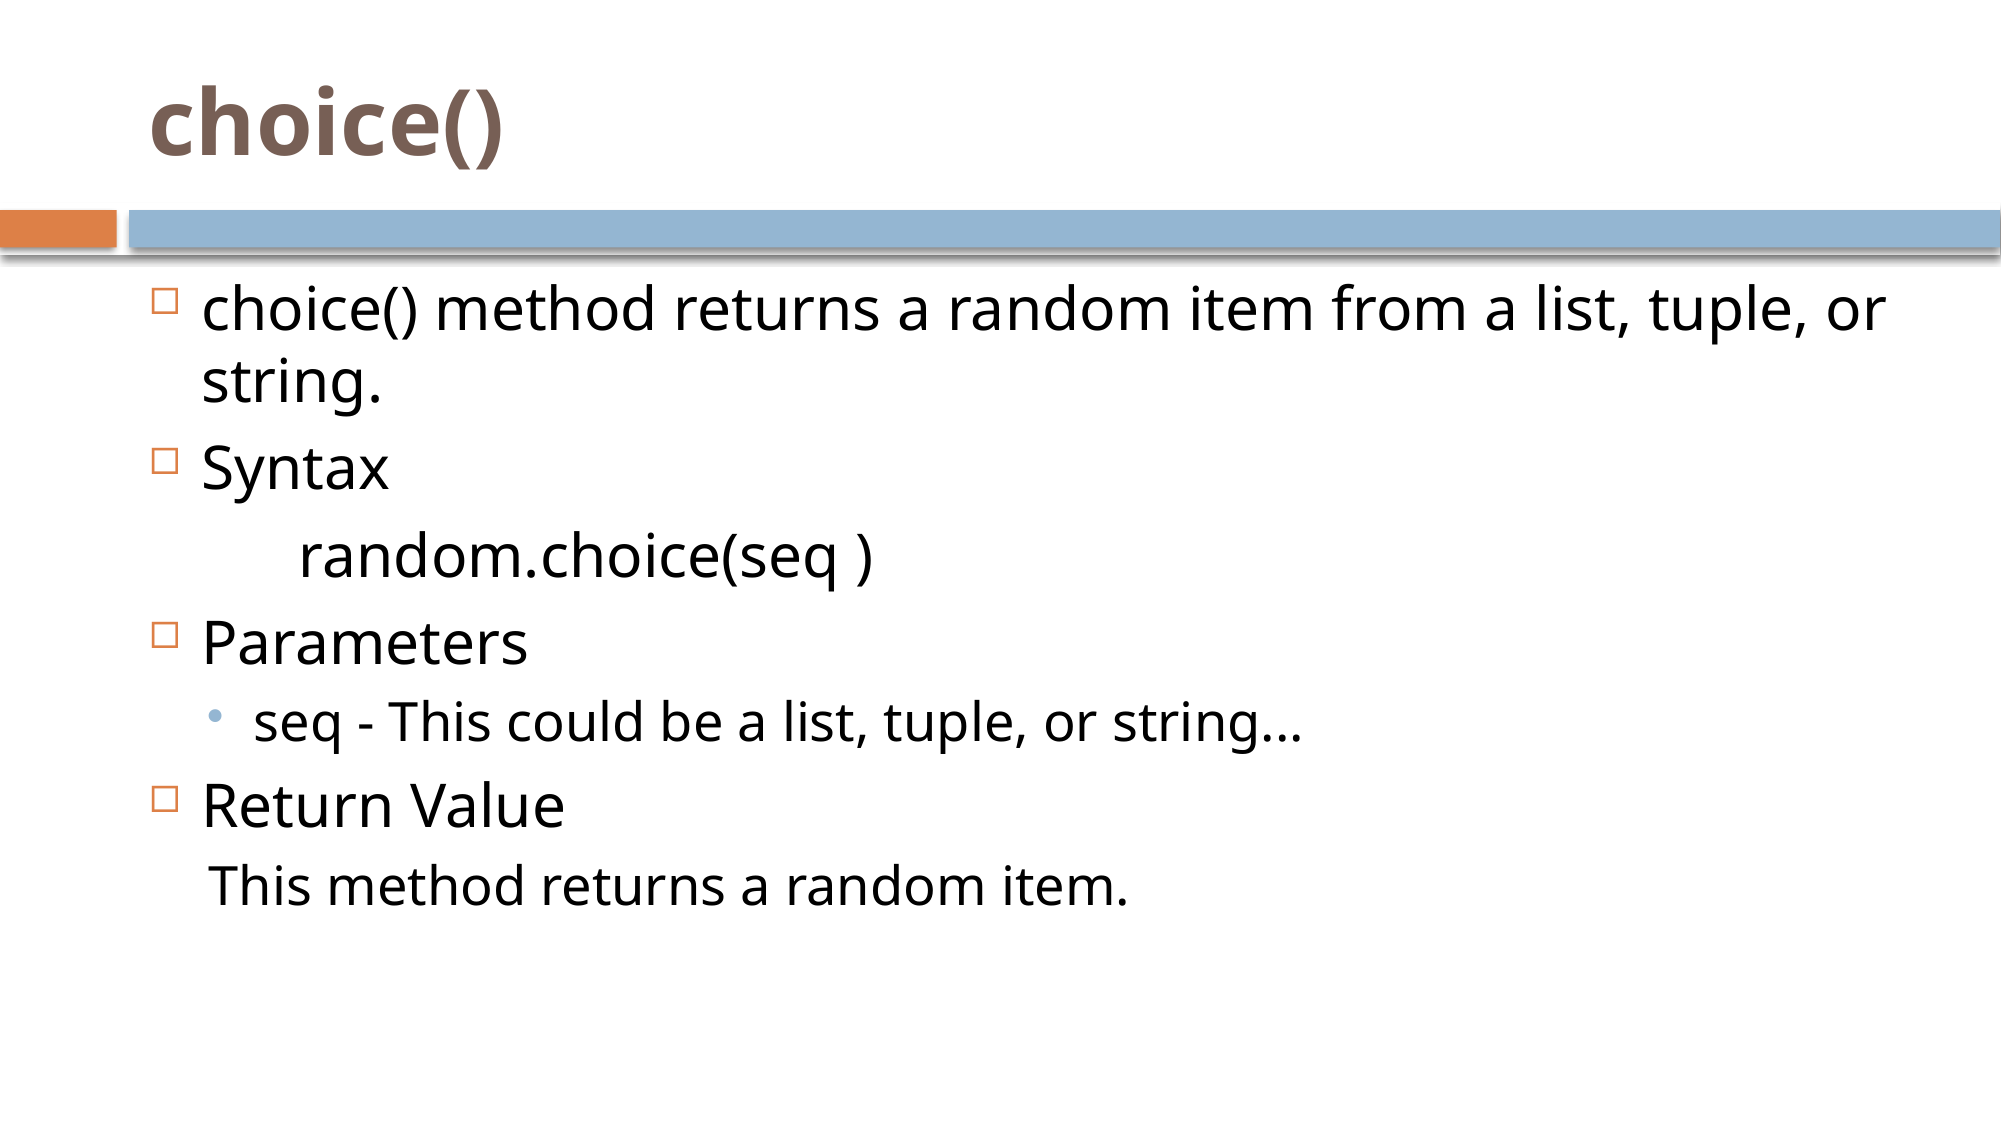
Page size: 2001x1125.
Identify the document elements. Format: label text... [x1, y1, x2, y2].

title choice() [133, 37, 1918, 200]
list choice() method returns a random item from a list, tuple, or string. Syntax random.choice(seq ) Parameters seq - This could be a list, tuple, or string... Return Value This method returns a random item. [133, 262, 1918, 1000]
